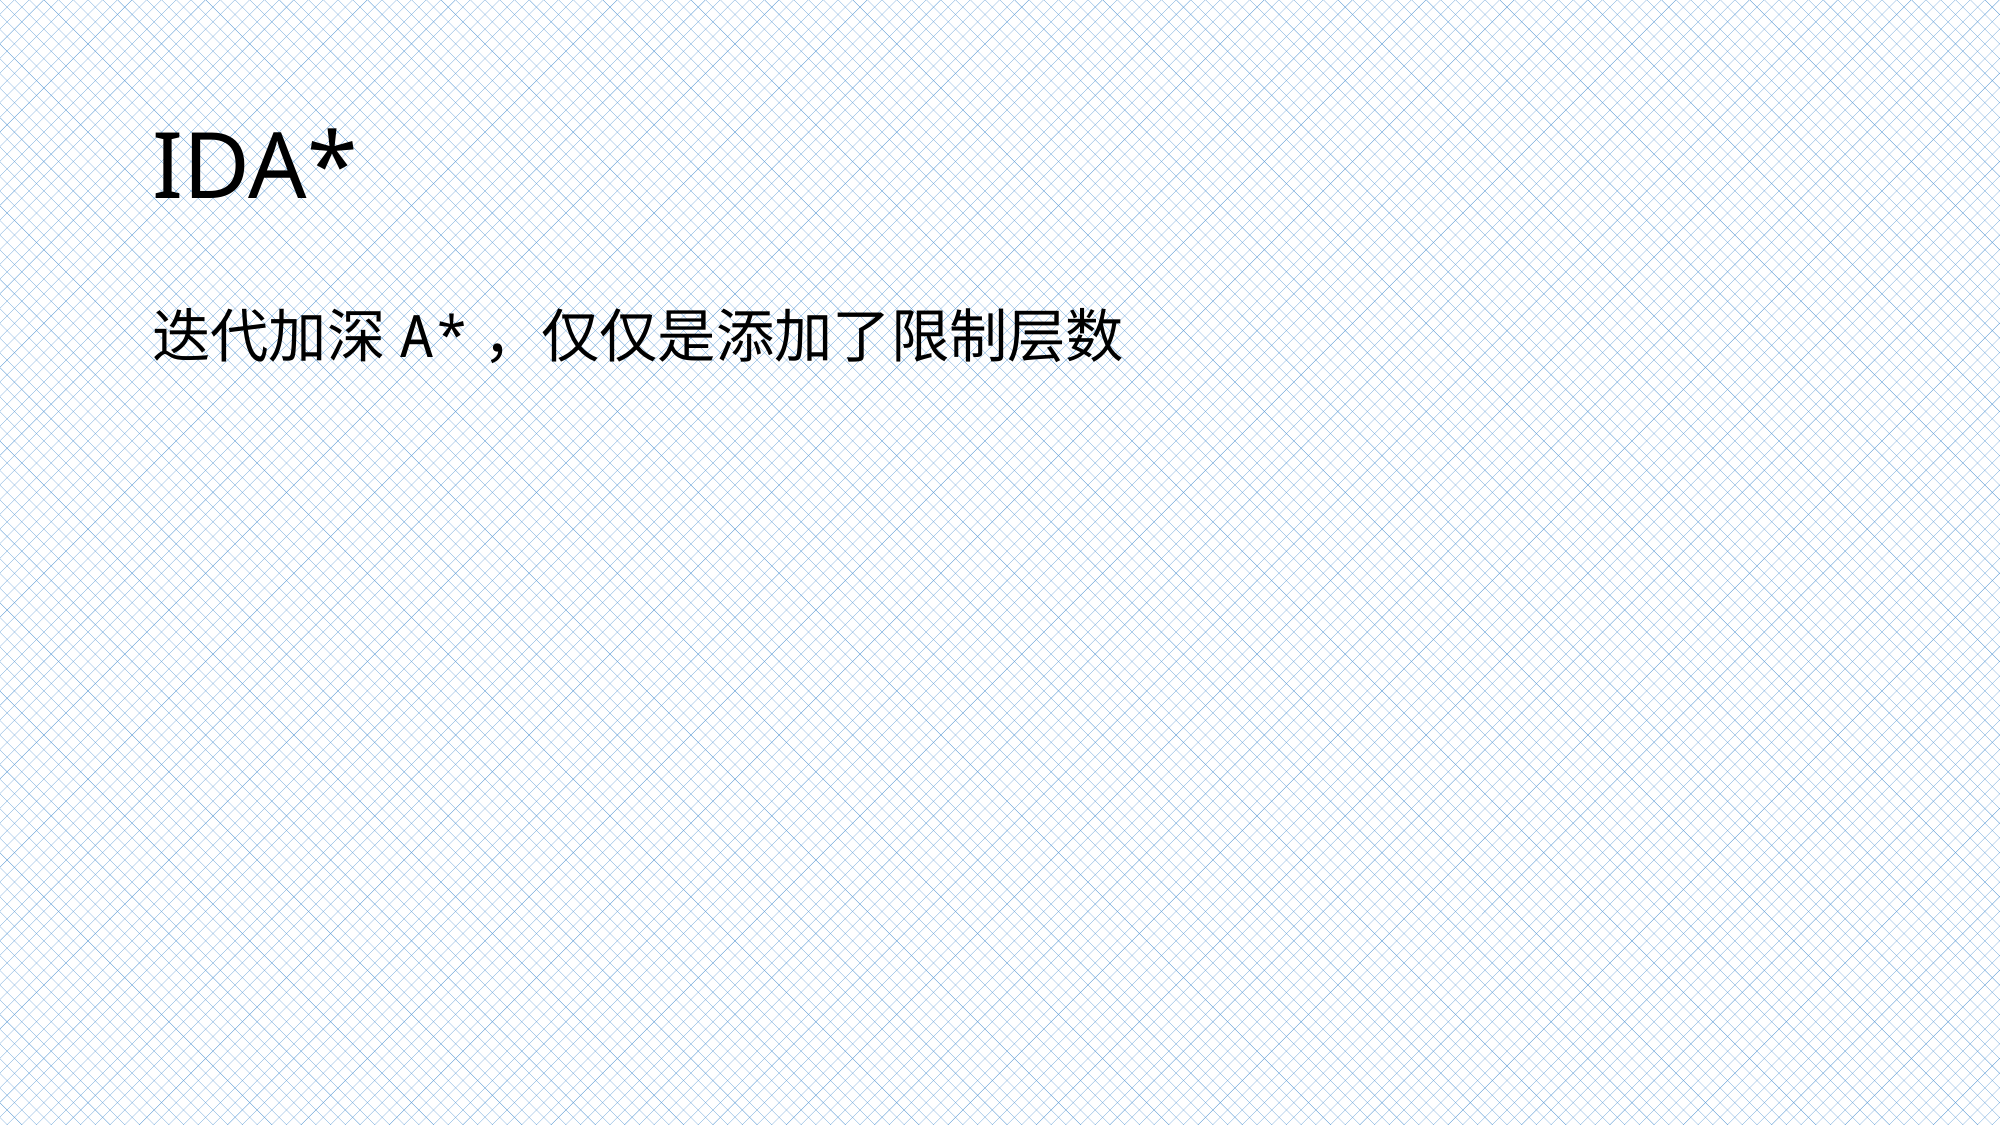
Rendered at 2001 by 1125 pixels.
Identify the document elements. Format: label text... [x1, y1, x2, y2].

title IDA* [137, 59, 1863, 278]
list 迭代加深A*，仅仅是添加了限制层数 [137, 299, 1863, 1014]
